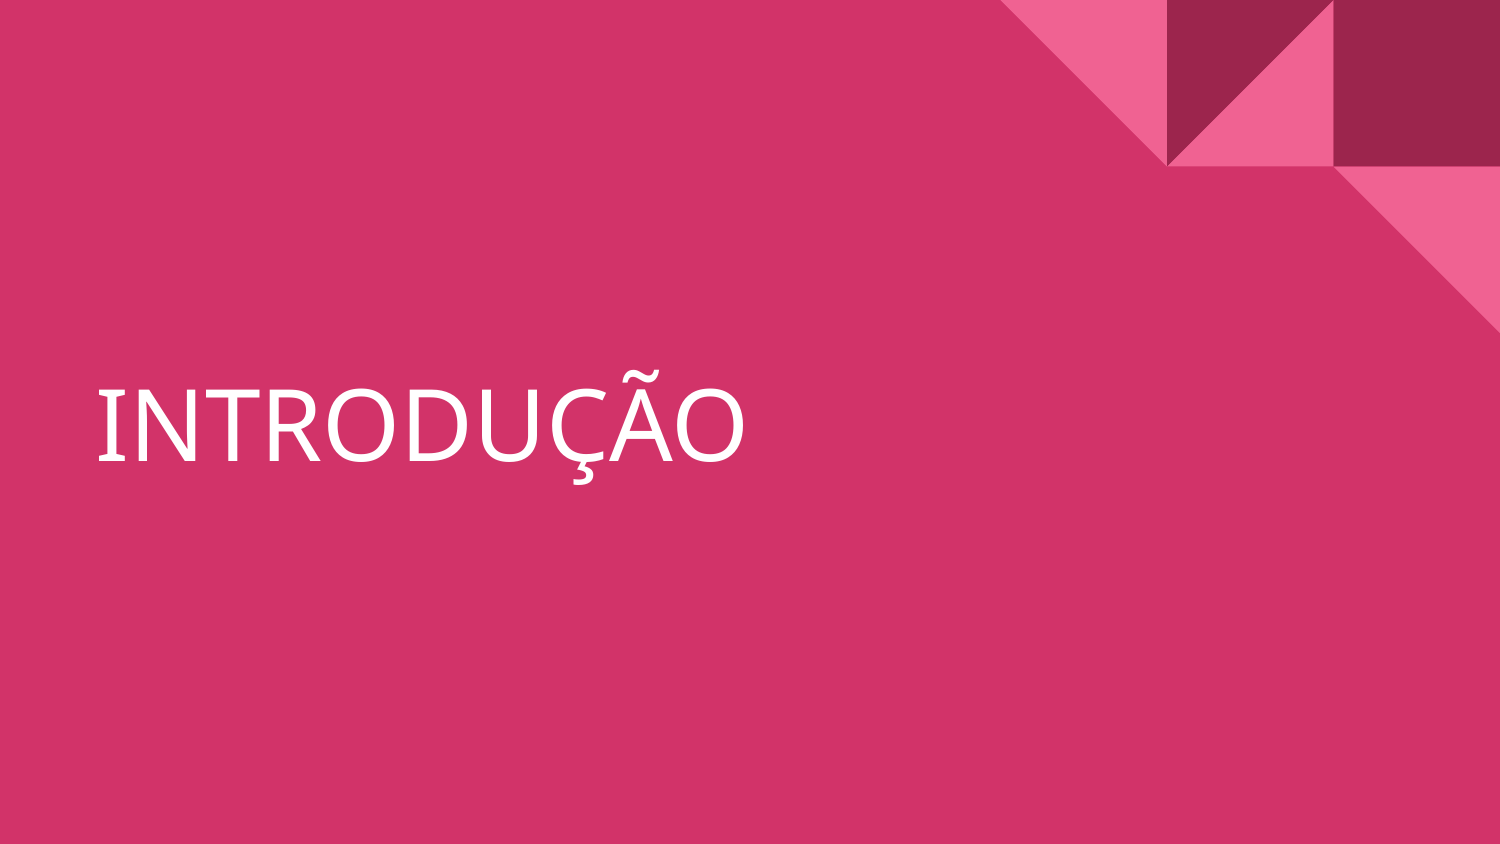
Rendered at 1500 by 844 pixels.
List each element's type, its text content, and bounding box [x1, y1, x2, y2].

title INTRODUÇÃO [80, 86, 1003, 758]
